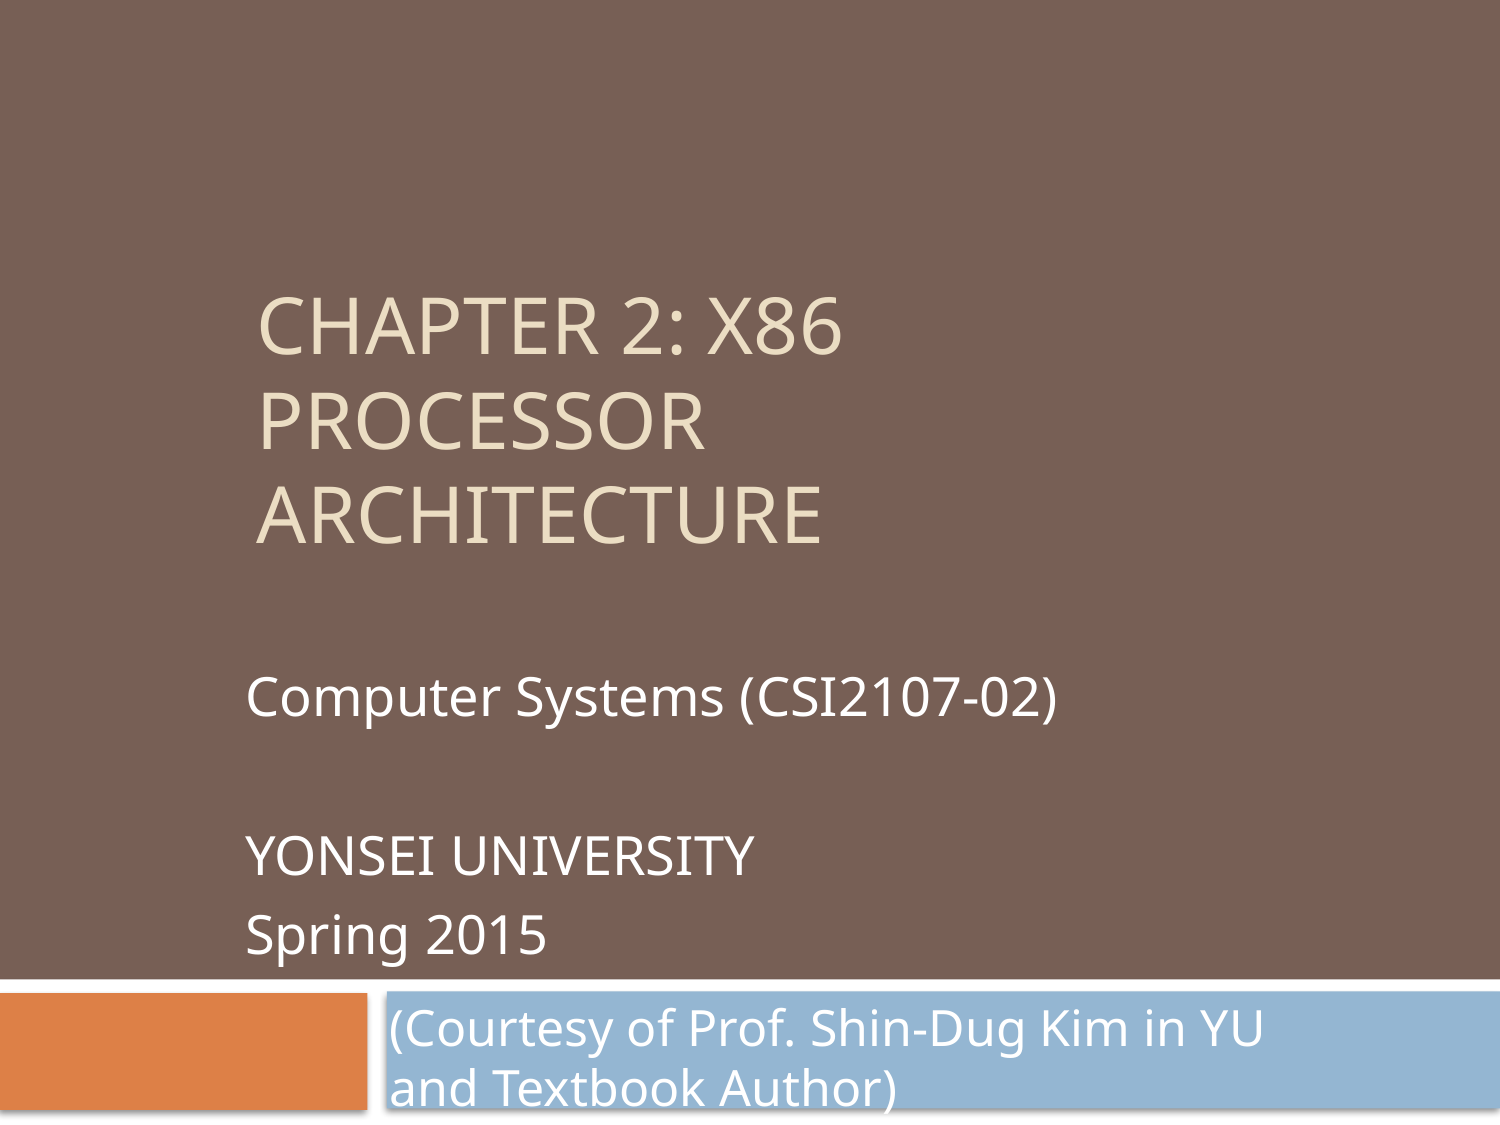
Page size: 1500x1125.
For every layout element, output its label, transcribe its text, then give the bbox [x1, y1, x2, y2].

subtitle Computer Systems (CSI2107-02) YONSEI UNIVERSITY Spring 2015 [230, 645, 1281, 983]
text_box (Courtesy of Prof. Shin-Dug Kim in YU and Textbook Author) [374, 988, 1500, 1124]
title Chapter 2: x86 Processor Architecture [242, 267, 1305, 568]
